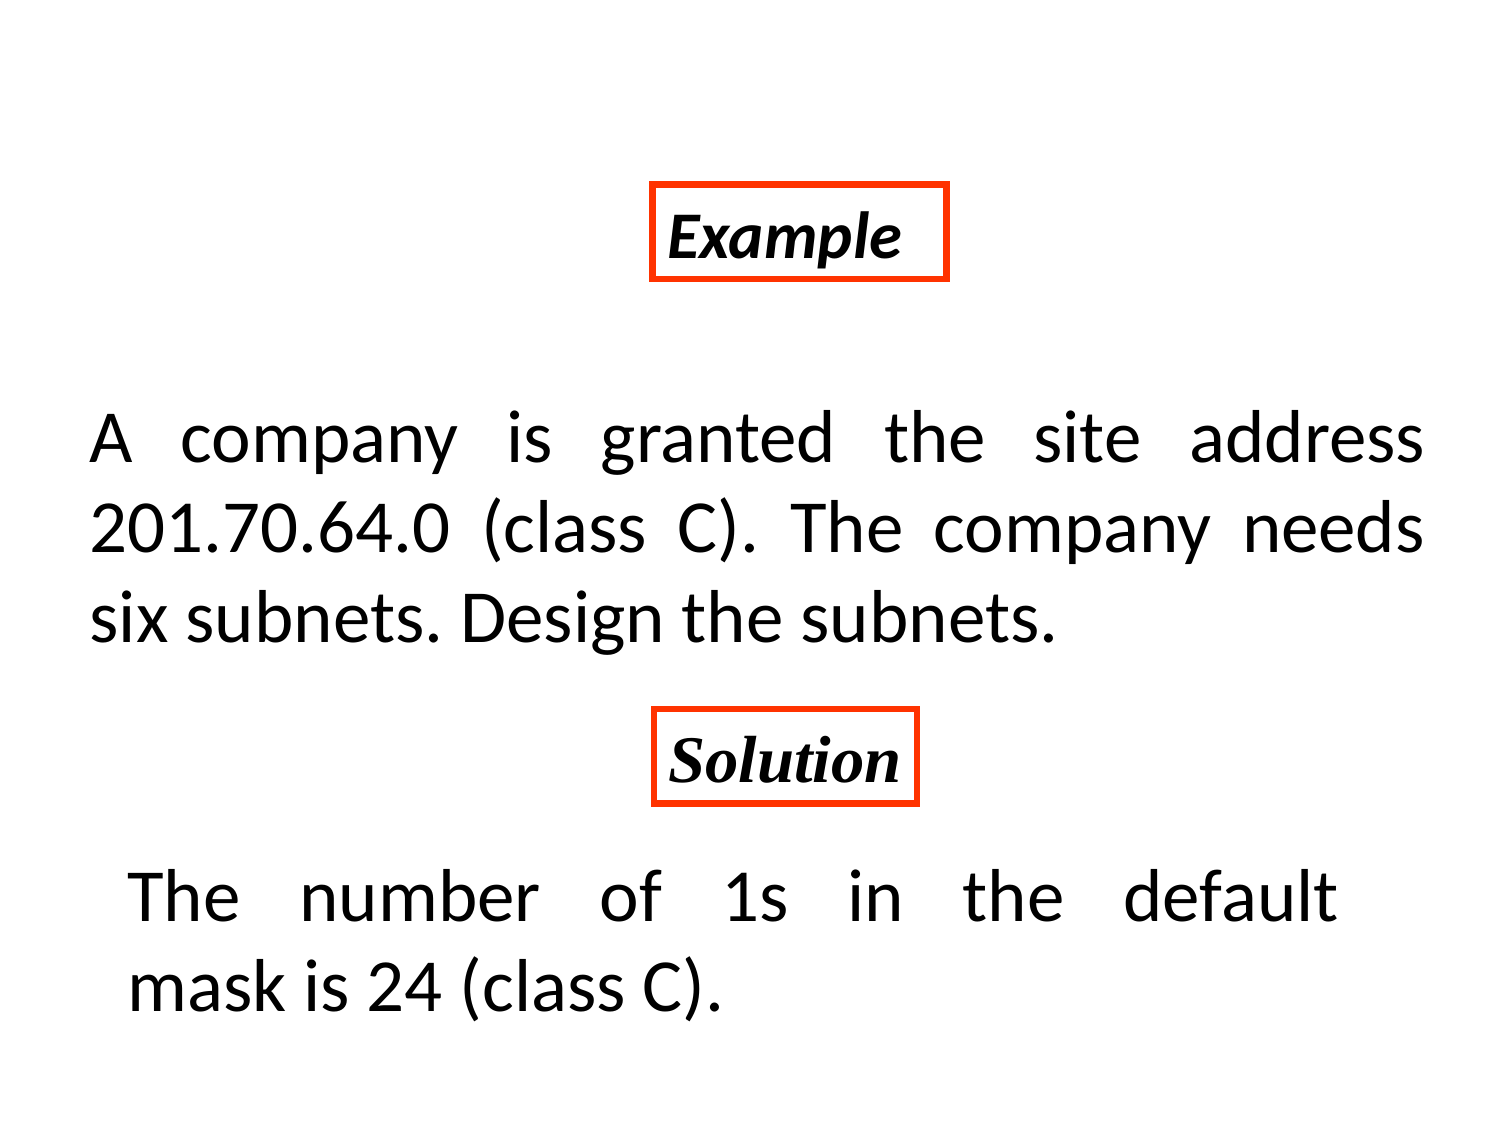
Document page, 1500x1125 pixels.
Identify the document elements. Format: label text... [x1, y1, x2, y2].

text_box A company is granted the site address 201.70.64.0 (class C). The company needs six subnets. Design the subnets. [75, 380, 1441, 665]
text_box Solution [653, 708, 917, 804]
text_box The number of 1s in the default mask is 24 (class C). [112, 839, 1414, 1035]
text_box Example [652, 184, 947, 280]
